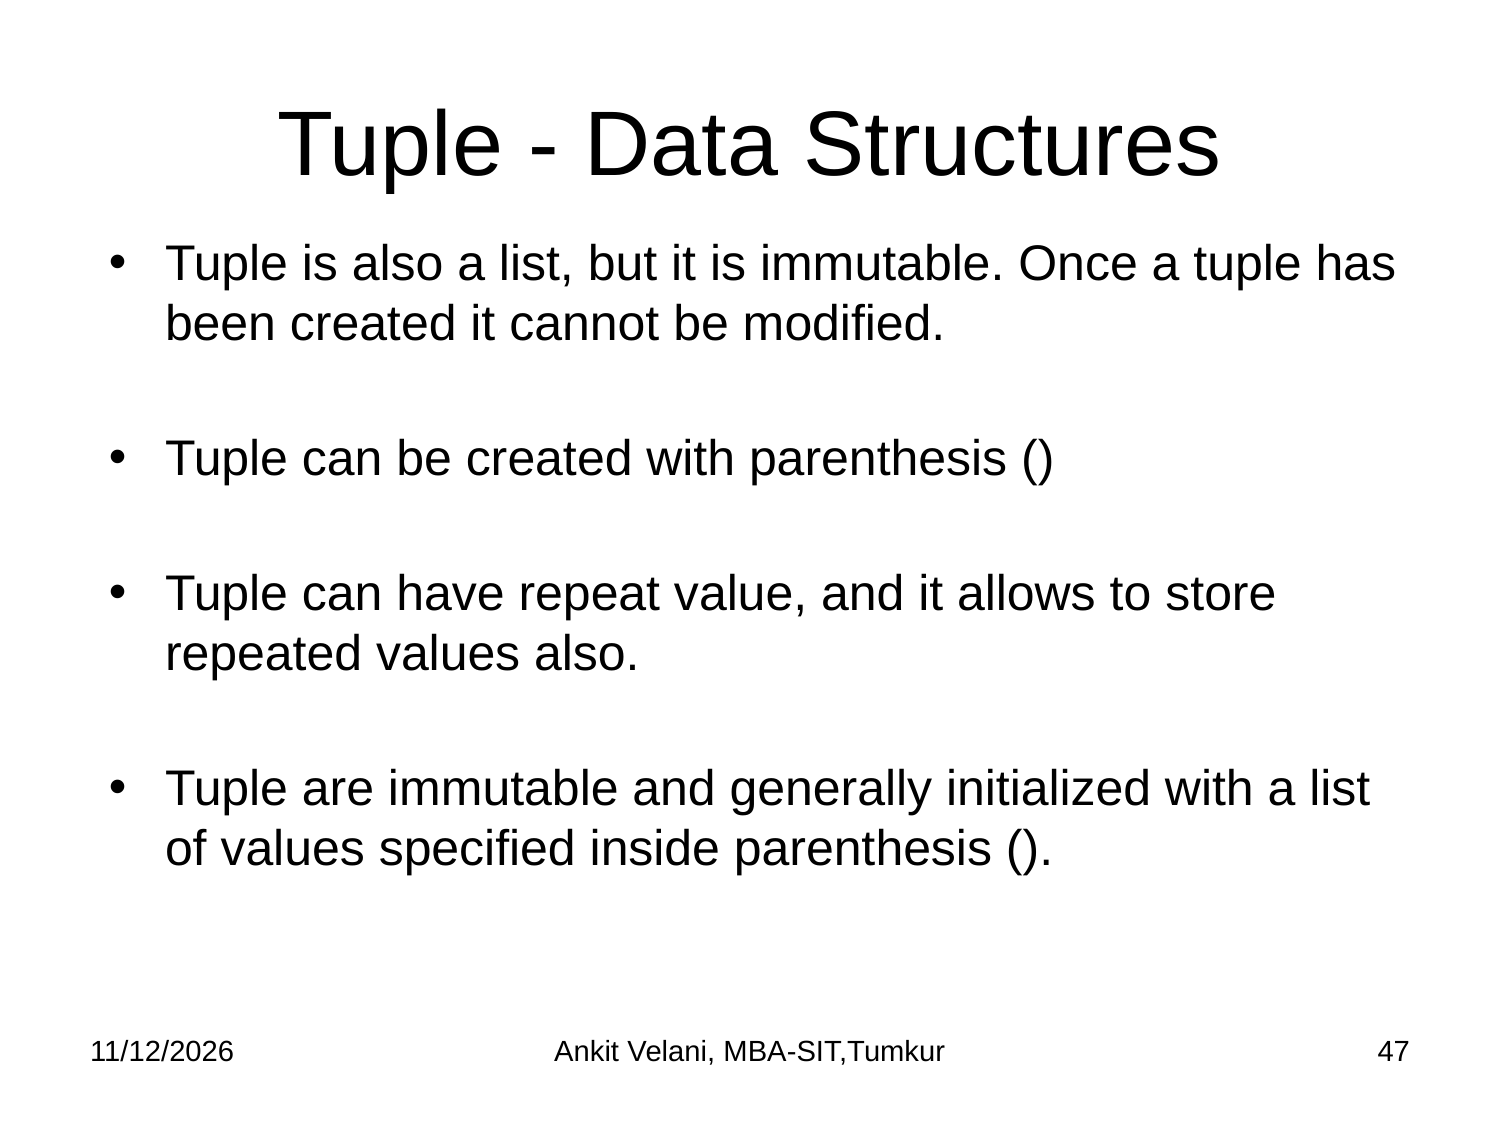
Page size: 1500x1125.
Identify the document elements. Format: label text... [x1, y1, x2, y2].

list Tuple is also a list, but it is immutable. Once a tuple has been created it cannot be modified. Tuple can be created with parenthesis () Tuple can have repeat value, and it allows to store repeated values also. Tuple are immutable and generally initialized with a list of values specified inside parenthesis (). [75, 223, 1425, 966]
slide_number 47 [1074, 1024, 1425, 1103]
footer Ankit Velani, MBA-SIT,Tumkur [512, 1024, 988, 1103]
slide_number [75, 1024, 425, 1103]
title Tuple - Data Structures [75, 45, 1425, 223]
